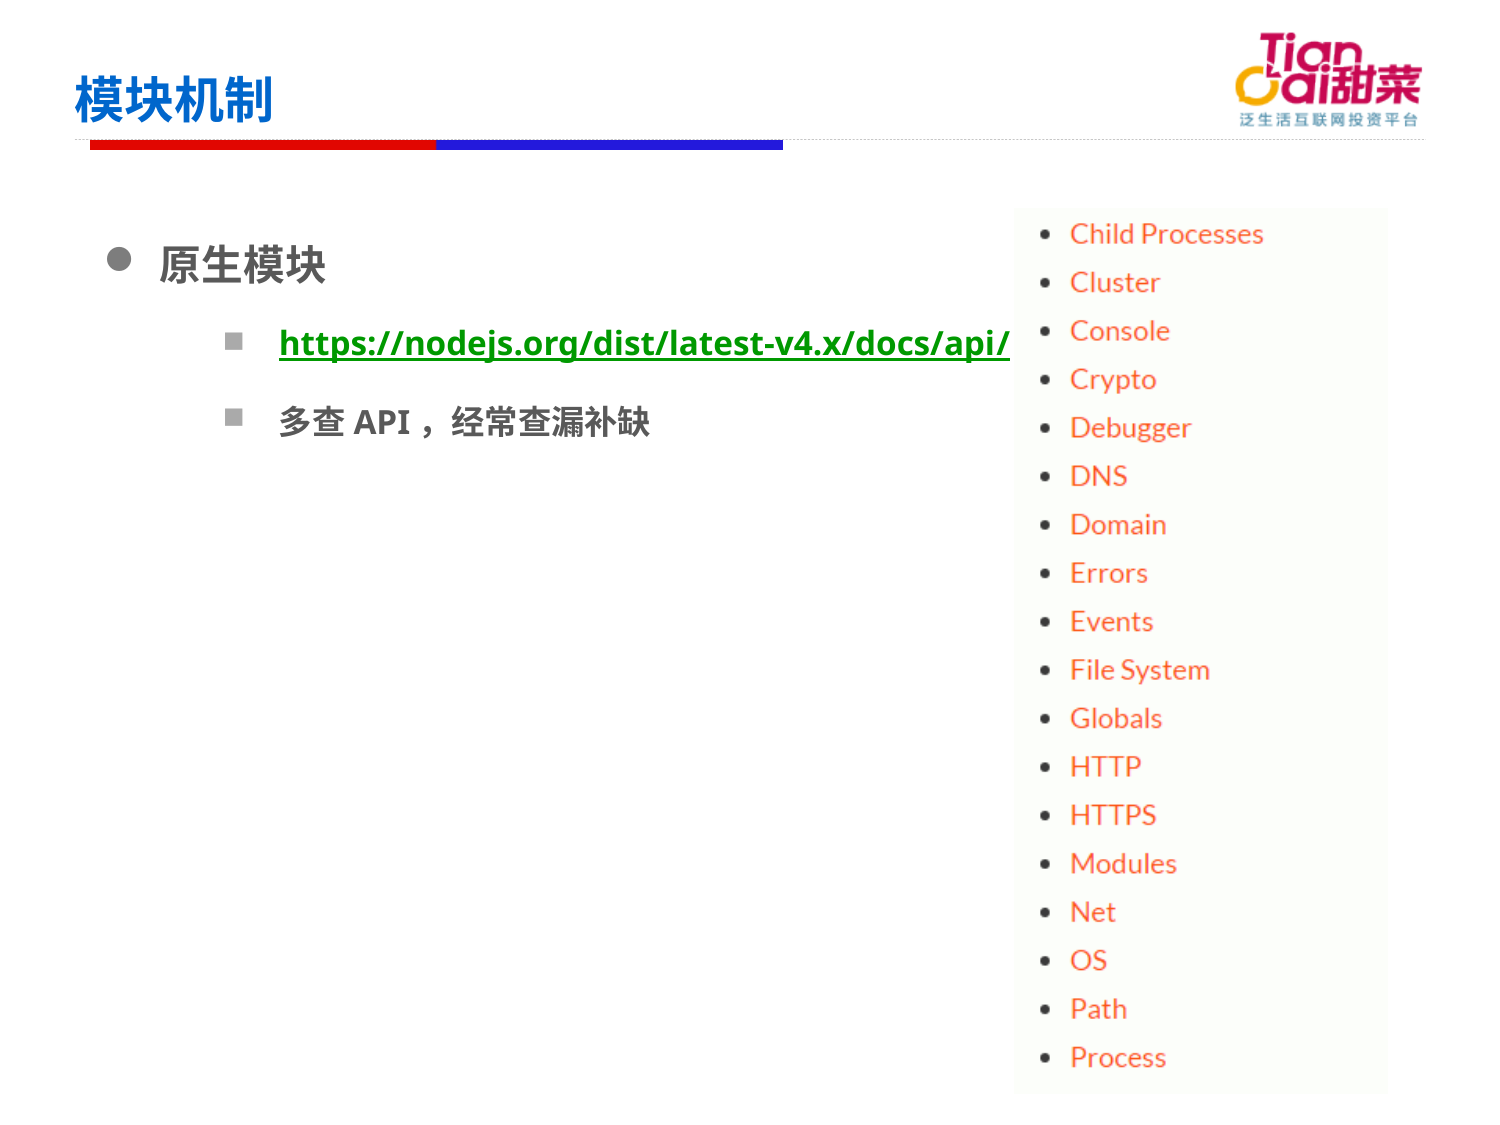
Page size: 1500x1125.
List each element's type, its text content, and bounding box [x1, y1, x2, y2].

picture [1234, 20, 1424, 138]
title 模块机制 [74, 59, 1241, 138]
picture [1014, 207, 1389, 1095]
picture [90, 140, 783, 150]
text_box 原生模块 https://nodejs.org/dist/latest-v4.x/docs/api/ 多查API，经常查漏补缺 [88, 231, 1009, 299]
